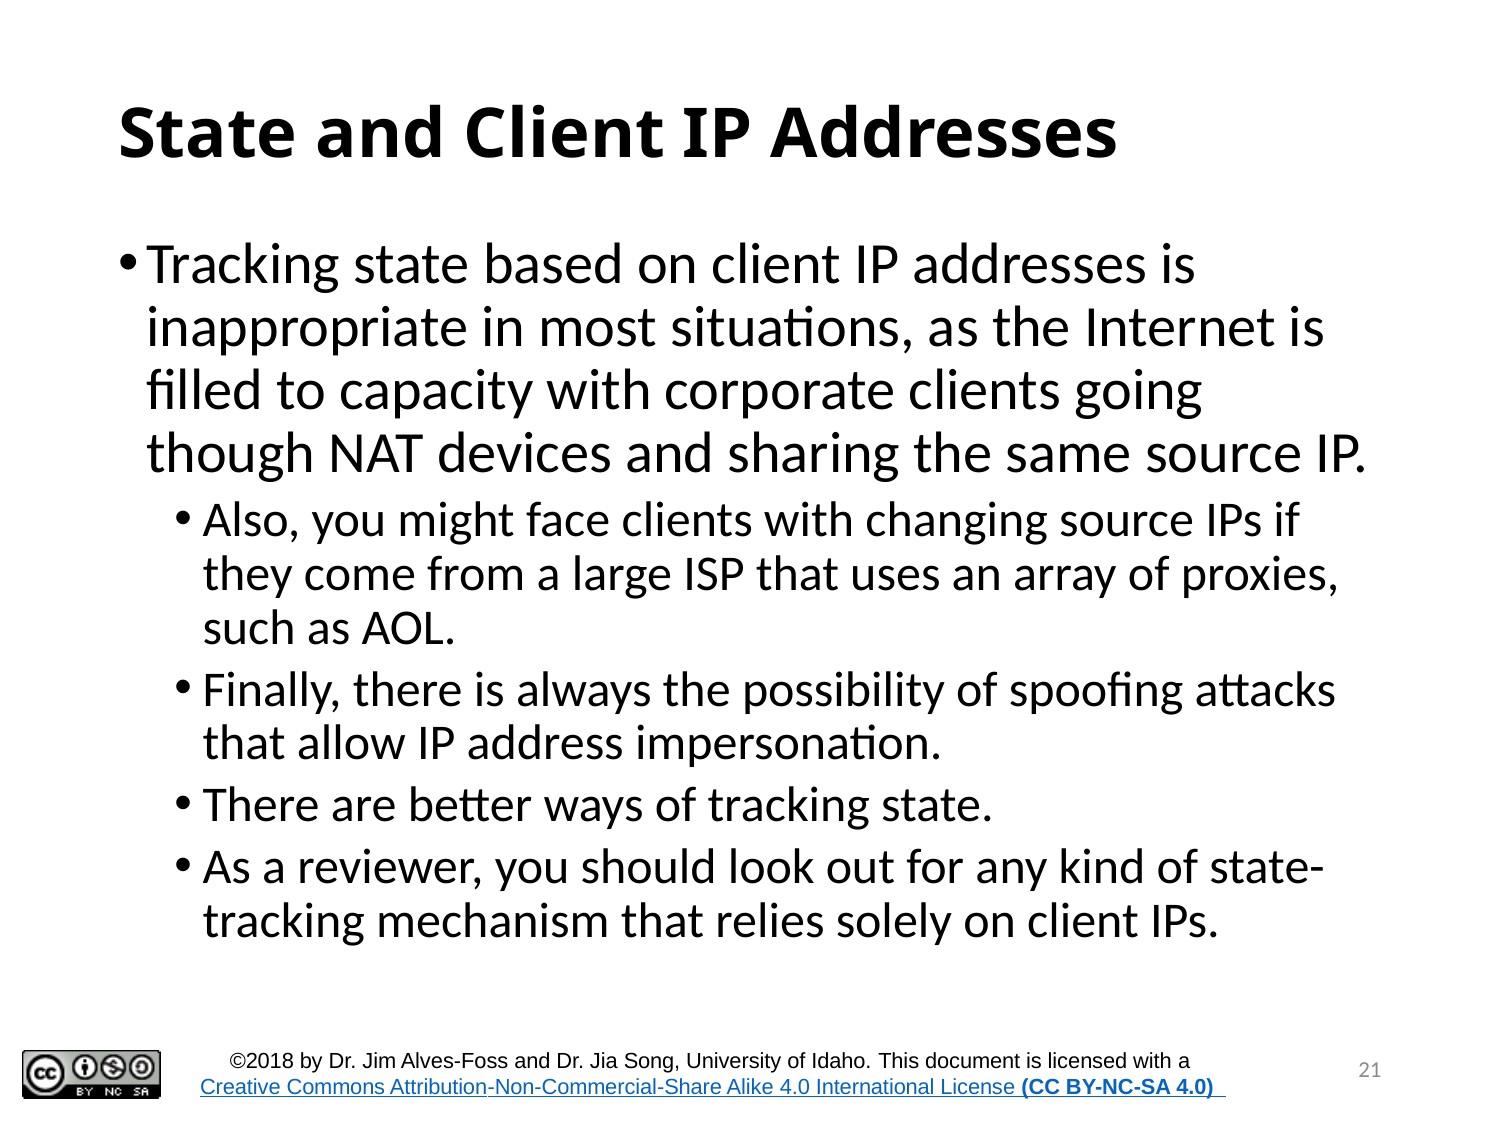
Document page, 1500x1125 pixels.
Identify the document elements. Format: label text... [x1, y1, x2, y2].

picture [22, 1050, 161, 1099]
list Tracking state based on client IP addresses is inappropriate in most situations, as the Internet is filled to capacity with corporate clients going though NAT devices and sharing the same source IP. Also, you might face clients with changing source IPs if they come from a large ISP that uses an array of proxies, such as AOL. Finally, there is always the possibility of spoofing attacks that allow IP address impersonation. There are better ways of tracking state. As a reviewer, you should look out for any kind of state-tracking mechanism that relies solely on client IPs. [102, 225, 1398, 1014]
slide_number 21 [1315, 1038, 1397, 1099]
title State and Client IP Addresses [102, 59, 1398, 211]
